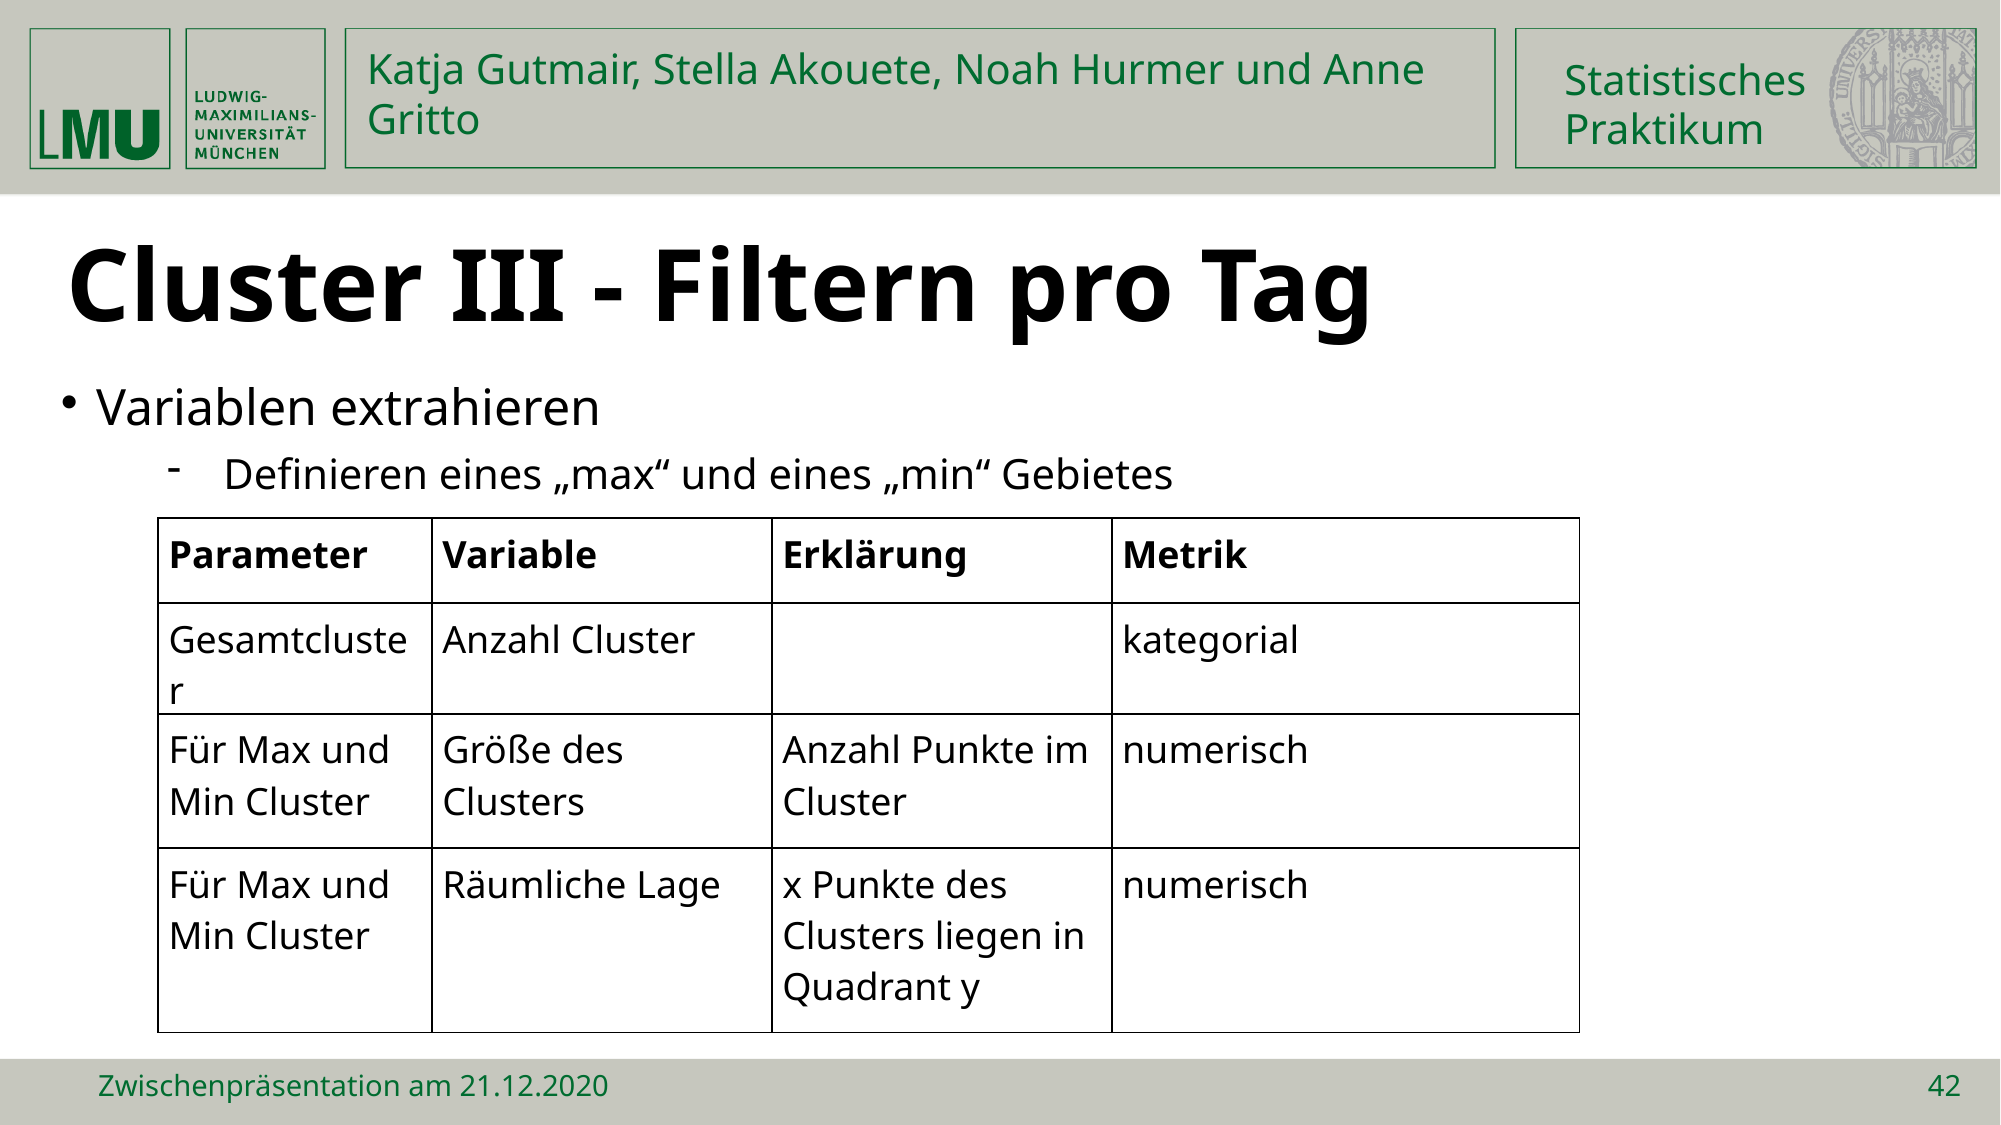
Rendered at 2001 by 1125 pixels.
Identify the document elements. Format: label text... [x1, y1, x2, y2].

table_header Parameter [159, 519, 431, 602]
table_cell Gesamtcluster [159, 604, 431, 713]
table_cell numerisch [1113, 715, 1579, 847]
table_cell [773, 604, 1111, 713]
text_box Variablen extrahieren Definieren eines „max“ und eines „min“ Gebietes [60, 375, 1175, 571]
table_cell kategorial [1113, 604, 1579, 713]
table_cell Für Max und Min Cluster [159, 849, 431, 1032]
picture [0, 0, 2001, 1125]
table_cell Räumliche Lage [433, 849, 771, 1032]
table_header Metrik [1208, 519, 1579, 602]
text_box 42 [1803, 1059, 1977, 1108]
text_box Statistisches Praktikum [1549, 46, 1833, 161]
table_cell Anzahl Cluster [433, 604, 771, 713]
table_header Erklärung [773, 519, 1111, 602]
table_header Variable [433, 519, 771, 602]
table_cell x Punkte des Clusters liegen in Quadrant y [773, 849, 1111, 1032]
table_header Metrik [1113, 519, 1176, 602]
table_cell numerisch [1113, 849, 1579, 1032]
text_box Zwischenpräsentation am 21.12.2020 [83, 1059, 1775, 1108]
text_box Katja Gutmair, Stella Akouete, Noah Hurmer und Anne Gritto [352, 75, 1463, 150]
text_box [1176, 474, 1208, 670]
text_box [1525, 30, 1821, 161]
table_cell Größe des Clusters [433, 715, 771, 847]
table_cell Anzahl Punkte im Cluster [773, 715, 1111, 847]
table_cell Für Max und Min Cluster [159, 715, 431, 847]
text_box Cluster III - Filtern pro Tag [52, 214, 1948, 339]
